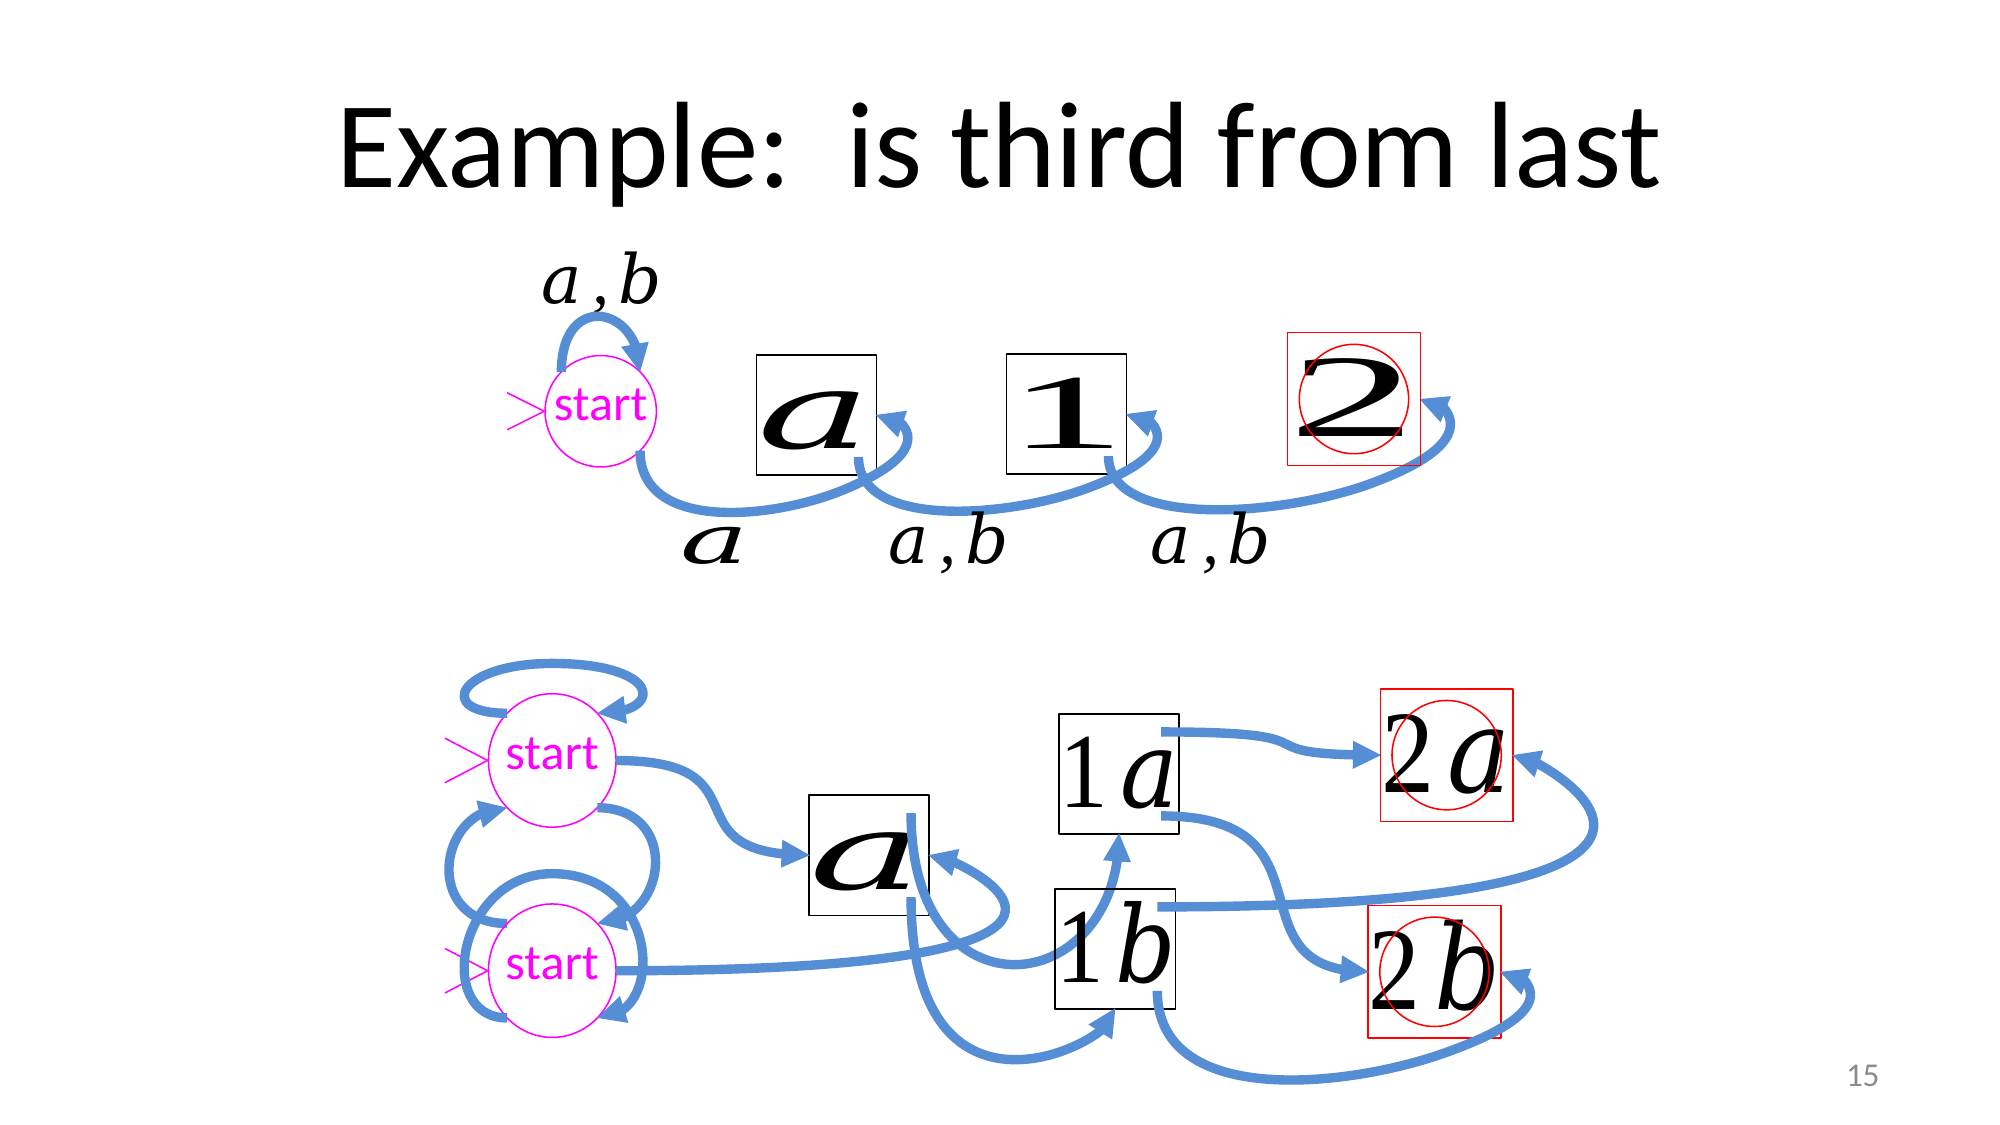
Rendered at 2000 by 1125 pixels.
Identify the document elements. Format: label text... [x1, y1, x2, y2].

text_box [444, 689, 1513, 1038]
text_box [506, 243, 1420, 580]
slide_number 15 [1432, 1042, 1900, 1103]
